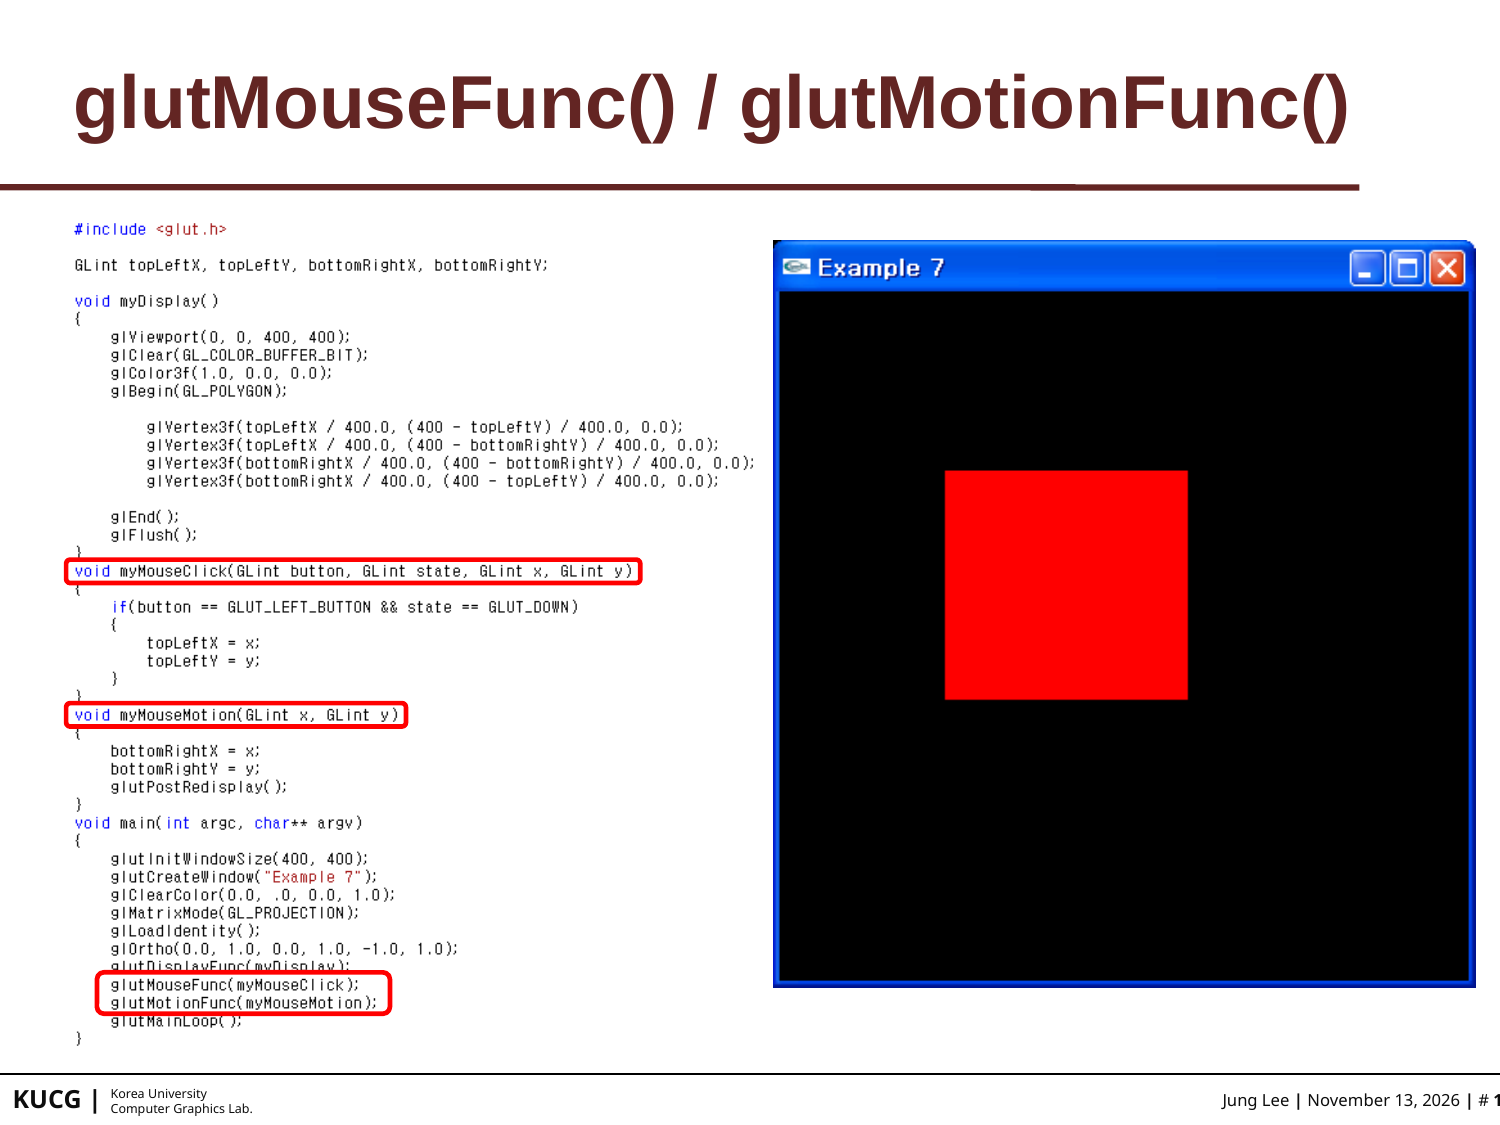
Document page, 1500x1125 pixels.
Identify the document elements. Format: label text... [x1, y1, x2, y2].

title glutMouseFunc() / glutMotionFunc() [44, 33, 1395, 164]
picture [71, 222, 762, 1051]
picture [773, 240, 1477, 988]
